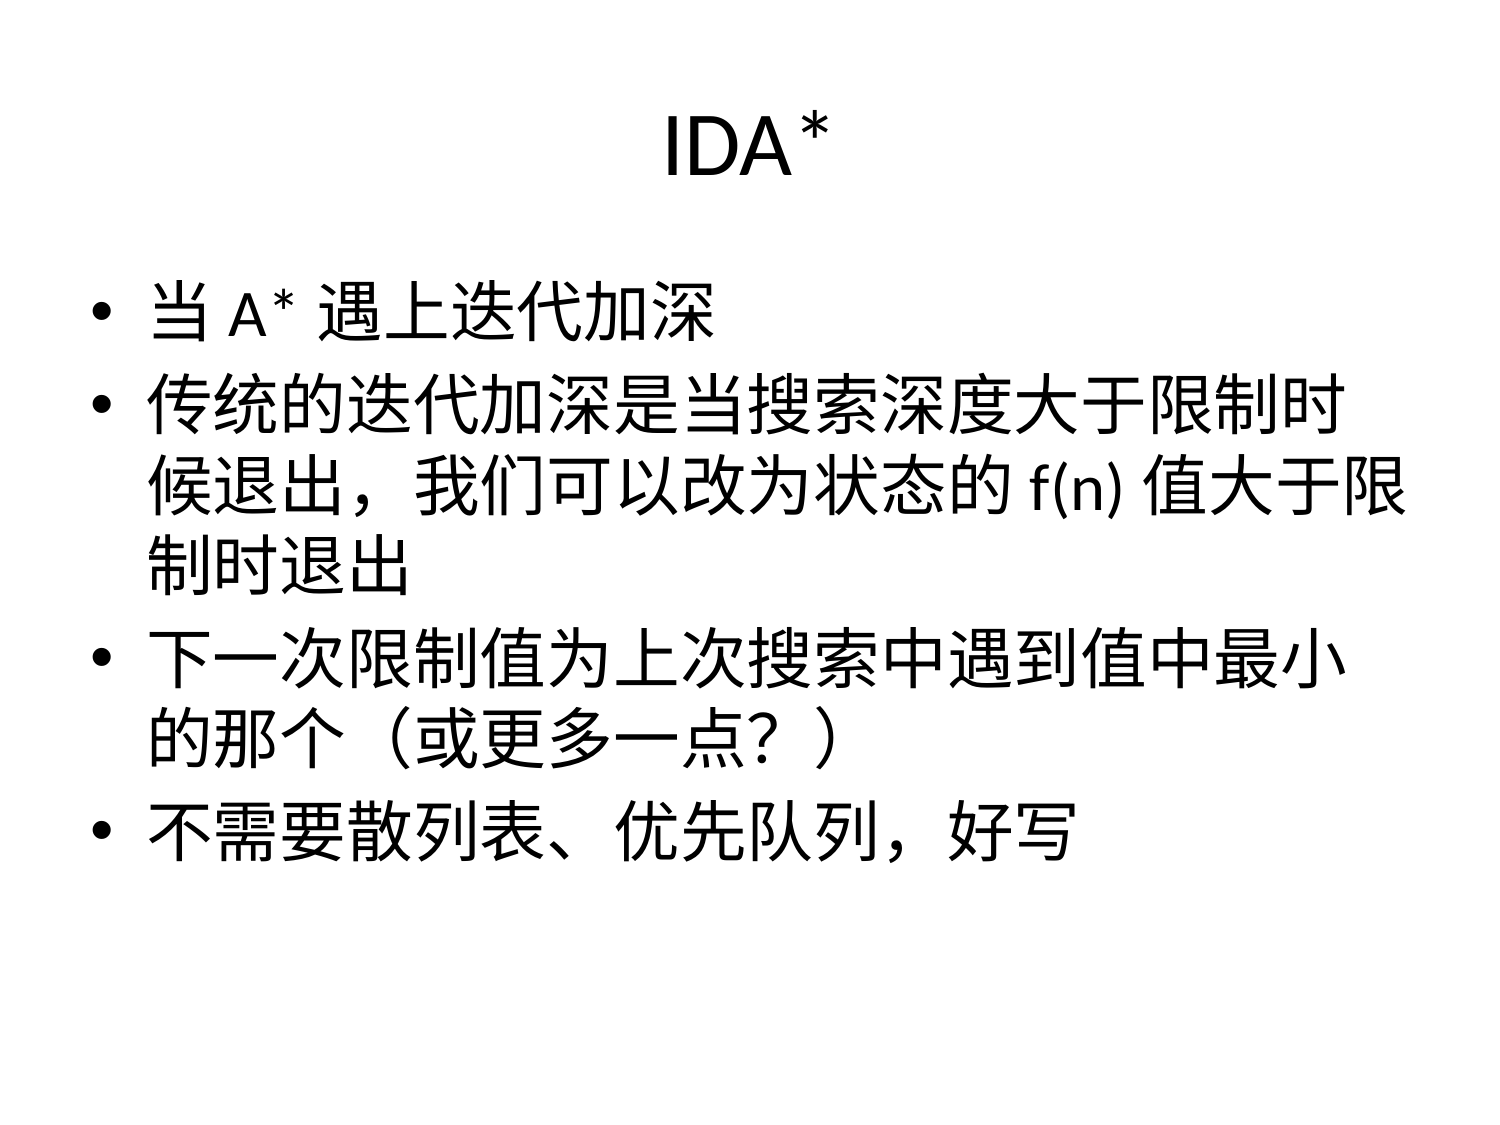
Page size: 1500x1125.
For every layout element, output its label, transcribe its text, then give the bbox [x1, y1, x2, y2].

list 当A*遇上迭代加深 传统的迭代加深是当搜索深度大于限制时候退出，我们可以改为状态的f(n)值大于限制时退出 下一次限制值为上次搜索中遇到值中最小的那个（或更多一点？） 不需要散列表、优先队列，好写 [75, 262, 1425, 1005]
title IDA* [75, 45, 1425, 233]
